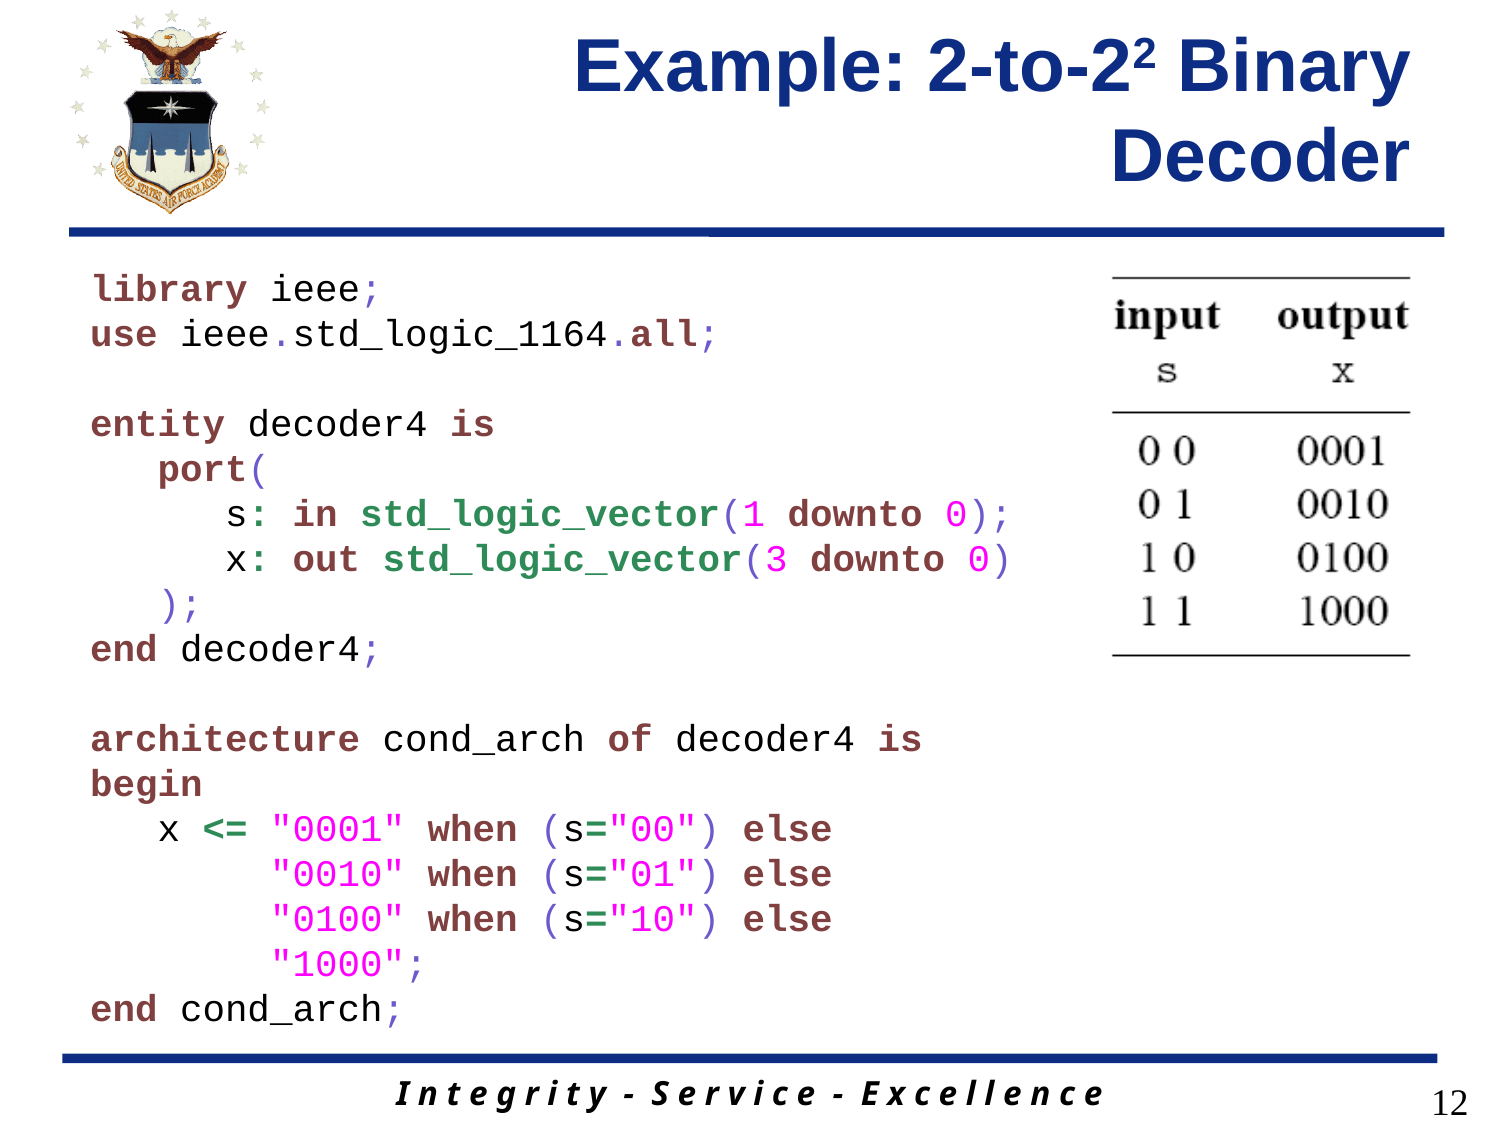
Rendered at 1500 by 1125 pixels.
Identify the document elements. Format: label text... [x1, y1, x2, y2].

text_box library ieee; use ieee.std_logic_1164.all; entity decoder4 is port( s: in std_logic_vector(1 downto 0); x: out std_logic_vector(3 downto 0) ); end decoder4; architecture cond_arch of decoder4 is begin x <= "0001" when (s="00") else "0010" when (s="01") else "0100" when (s="10") else "1000"; end cond_arch; [75, 256, 1028, 1037]
title Example: 2-to-22 Binary Decoder [313, 12, 1427, 201]
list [1099, 262, 1435, 687]
slide_number 12 [1133, 1025, 1484, 1105]
picture [63, 0, 275, 222]
